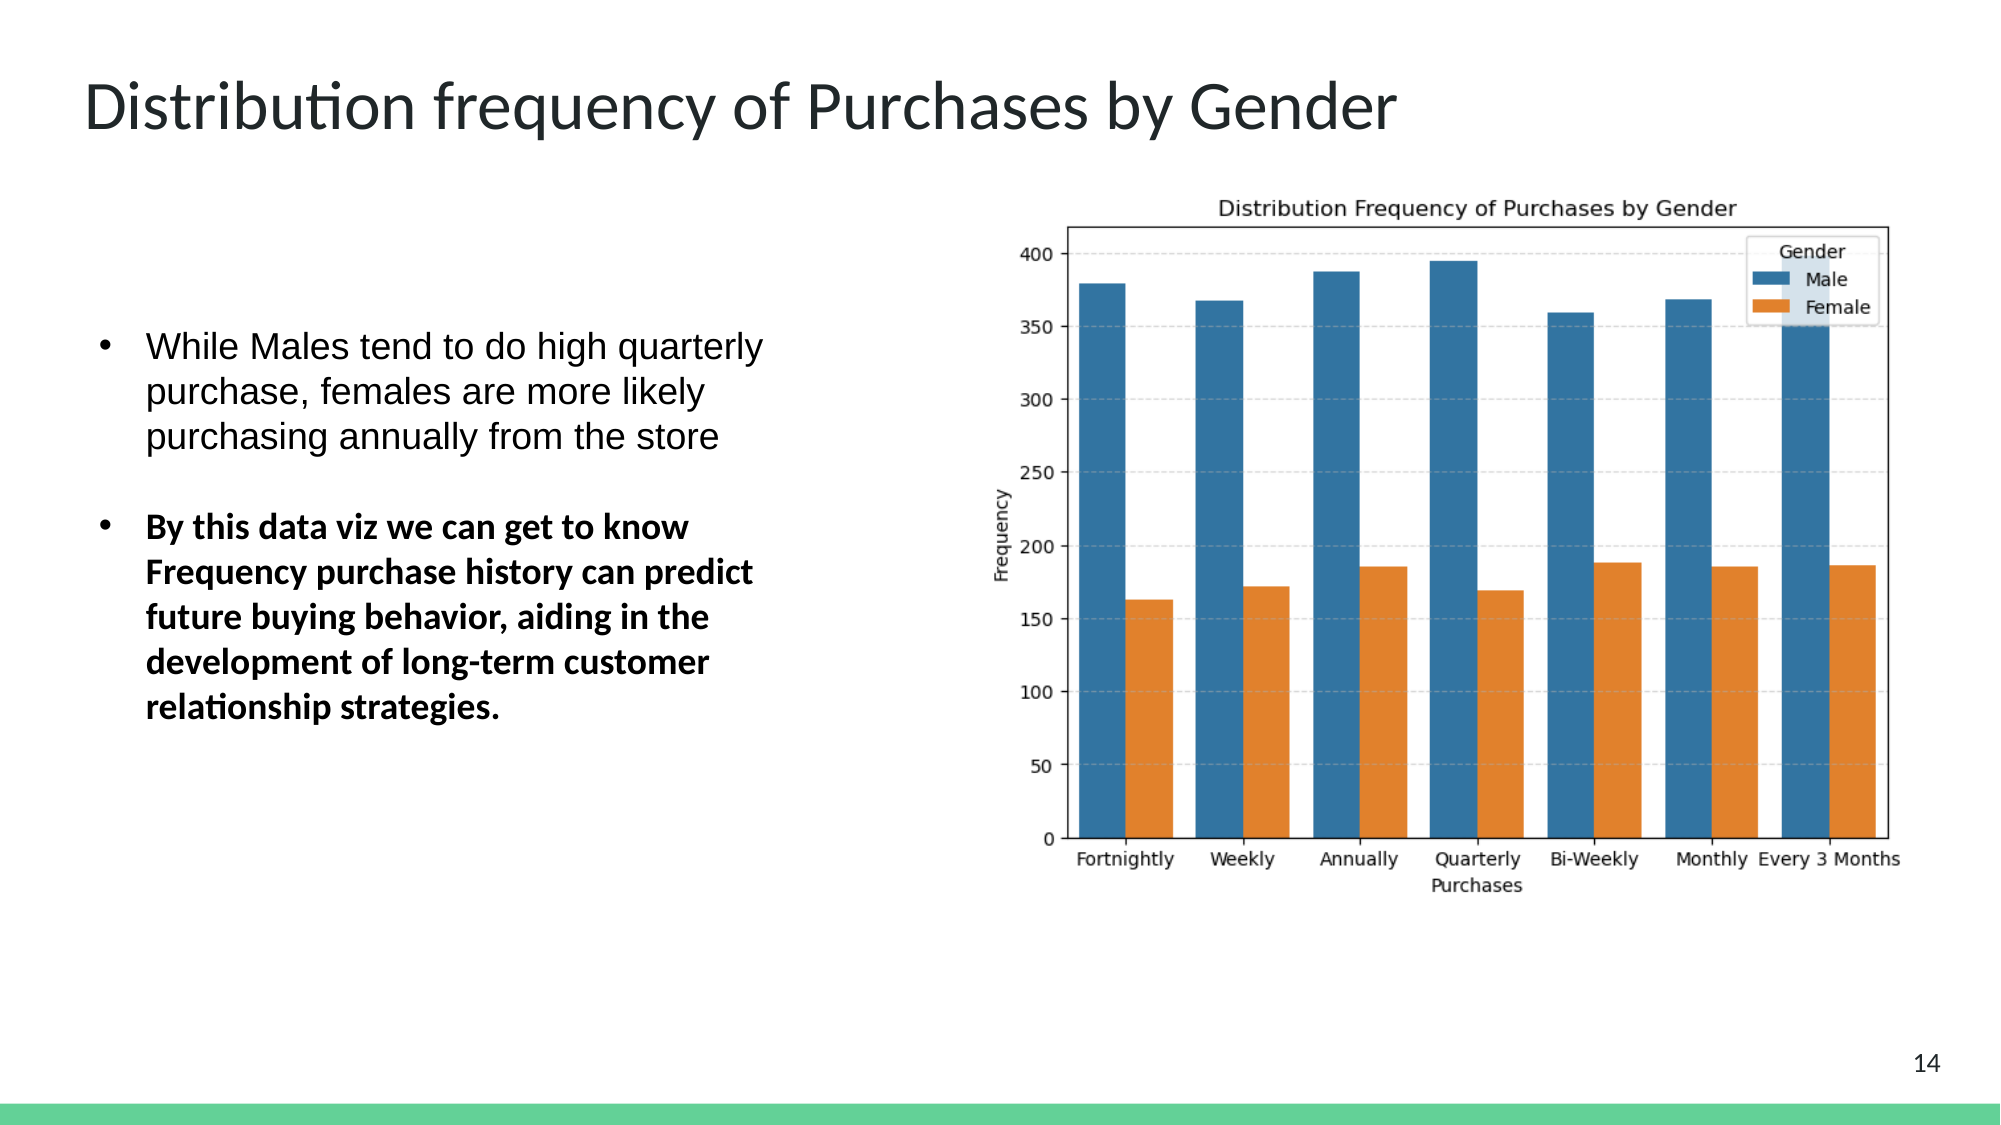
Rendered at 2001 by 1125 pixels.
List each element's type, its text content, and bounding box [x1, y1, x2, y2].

title Distribution frequency of Purchases by Gender [84, 60, 1916, 145]
text_box While Males tend to do high quarterly purchase, females are more likely purchasing annually from the store By this data viz we can get to know Frequency purchase history can predict future buying behavior, aiding in the development of long-term customer relationship strategies. [84, 314, 781, 870]
picture [980, 186, 1913, 908]
slide_number 14 [1912, 1044, 1966, 1079]
